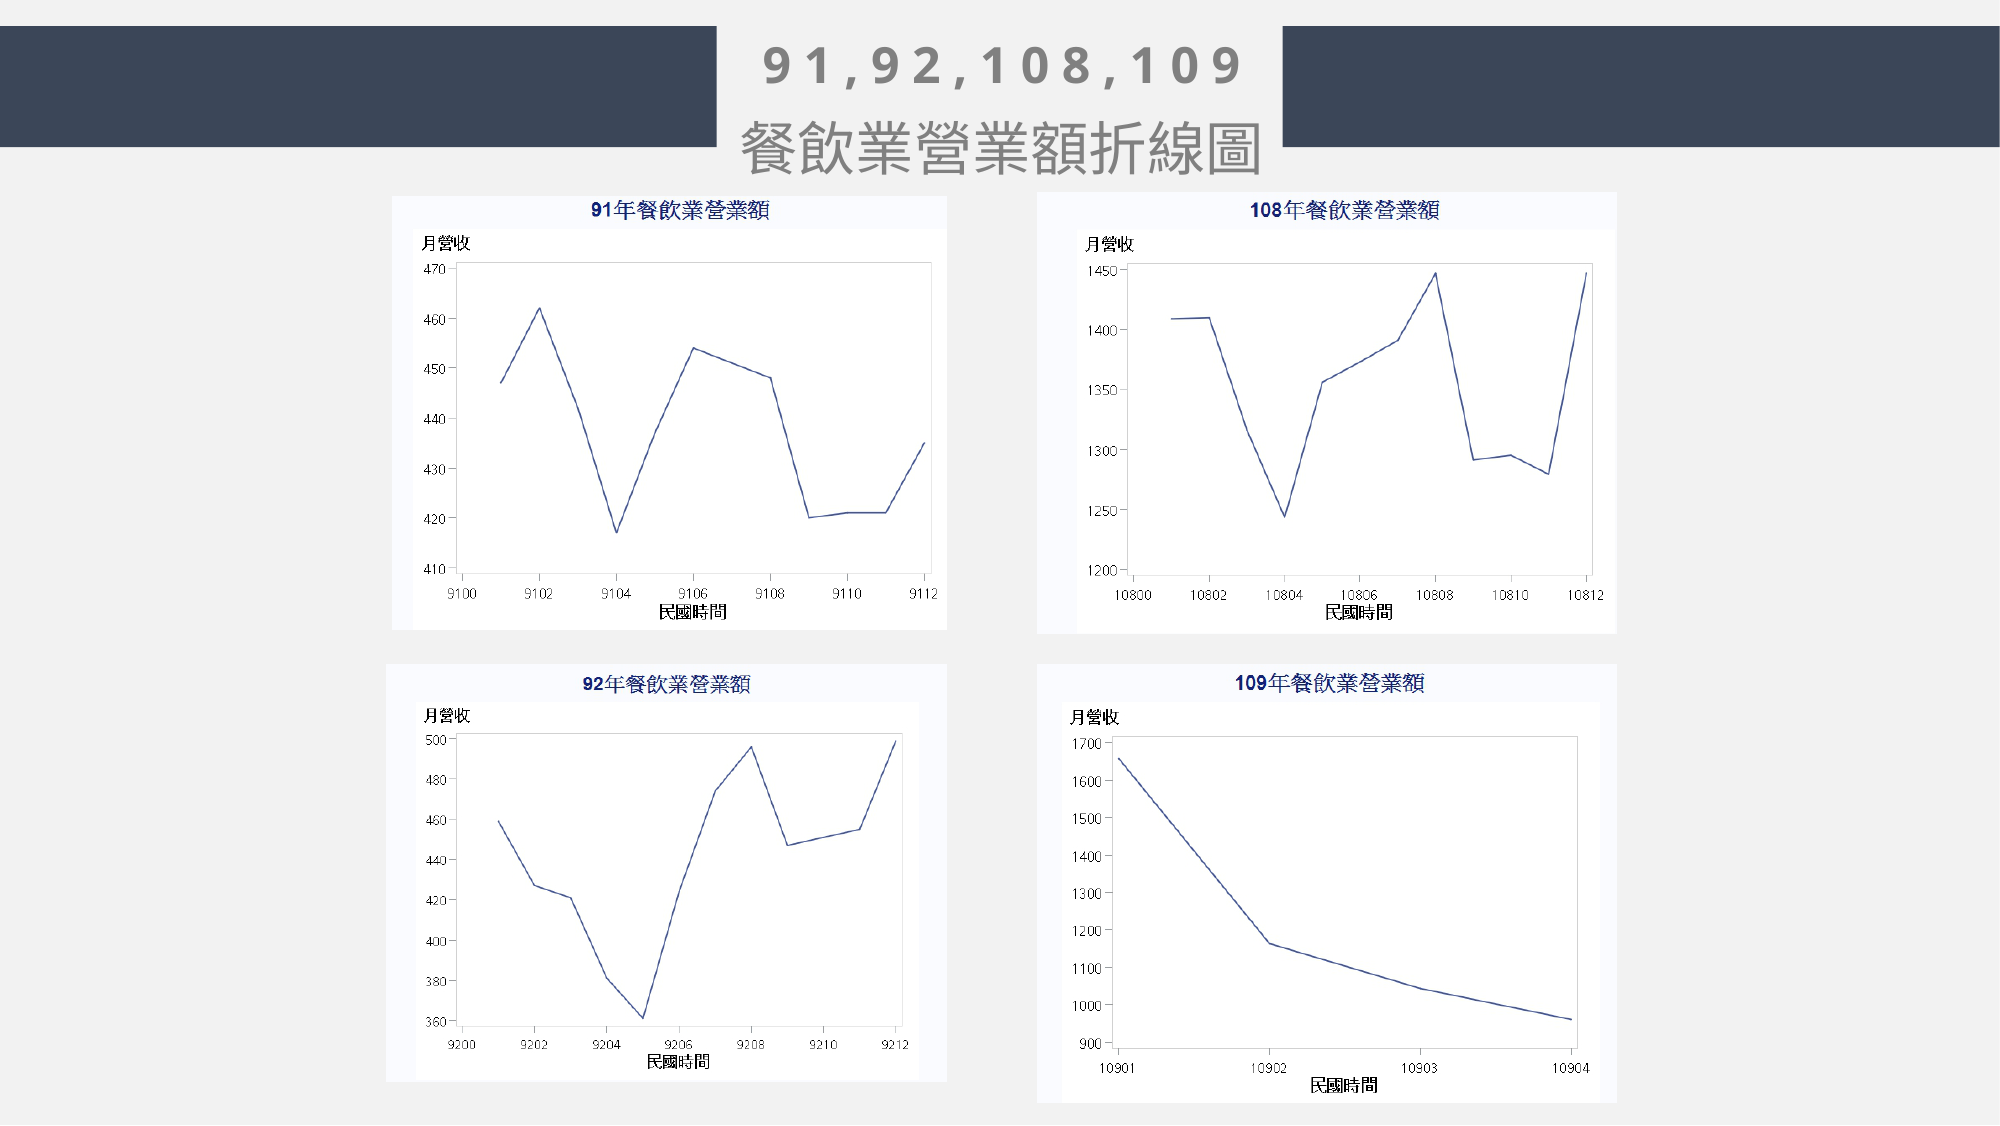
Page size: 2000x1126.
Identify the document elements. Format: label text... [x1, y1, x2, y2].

picture [1036, 664, 1618, 1104]
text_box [0, 25, 2000, 148]
picture [392, 196, 947, 631]
picture [1036, 192, 1618, 635]
picture [386, 664, 947, 1082]
text_box 餐飲業營業額折線圖 [599, 159, 1404, 190]
